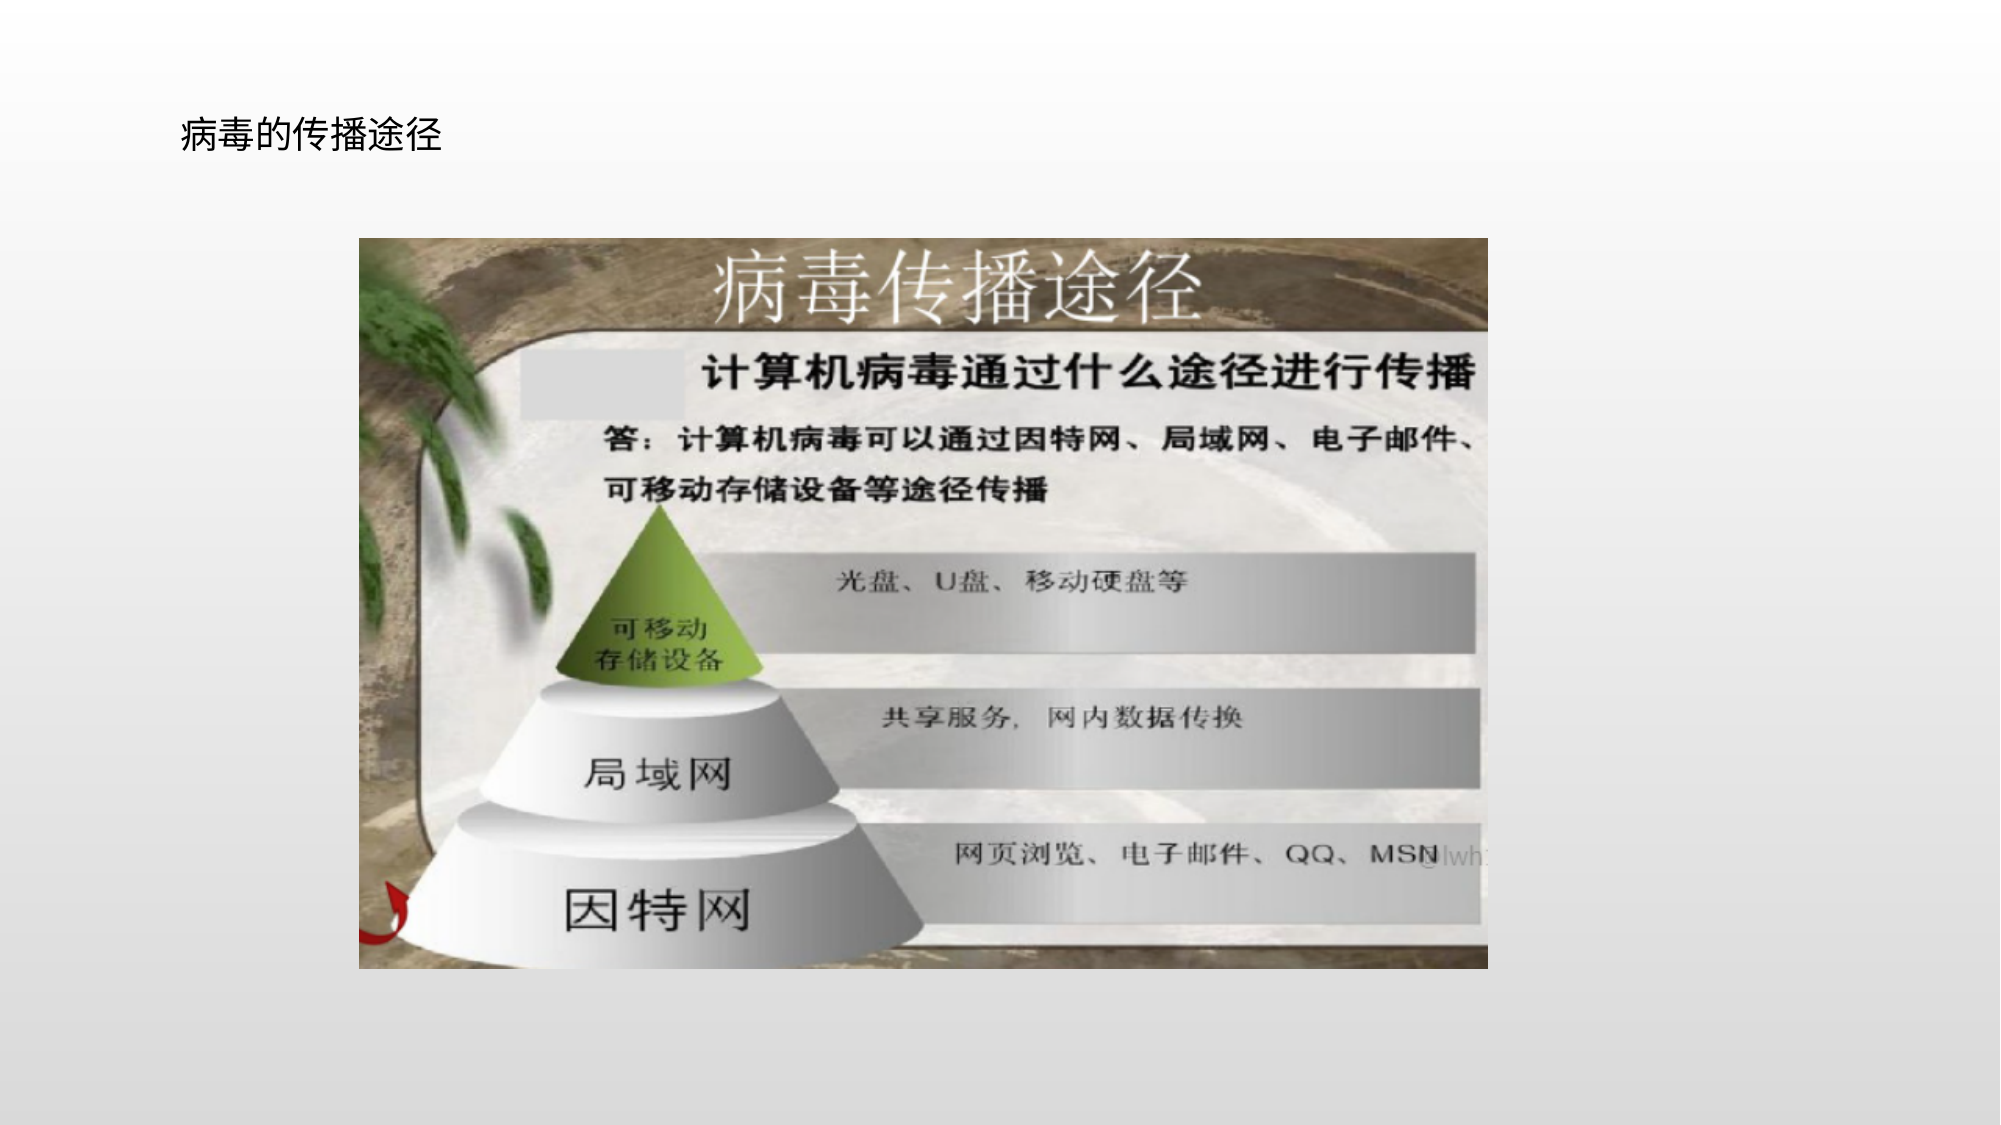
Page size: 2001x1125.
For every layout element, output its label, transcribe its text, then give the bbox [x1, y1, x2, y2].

picture [359, 238, 1488, 969]
text_box 病毒的传播途径 [165, 103, 458, 164]
